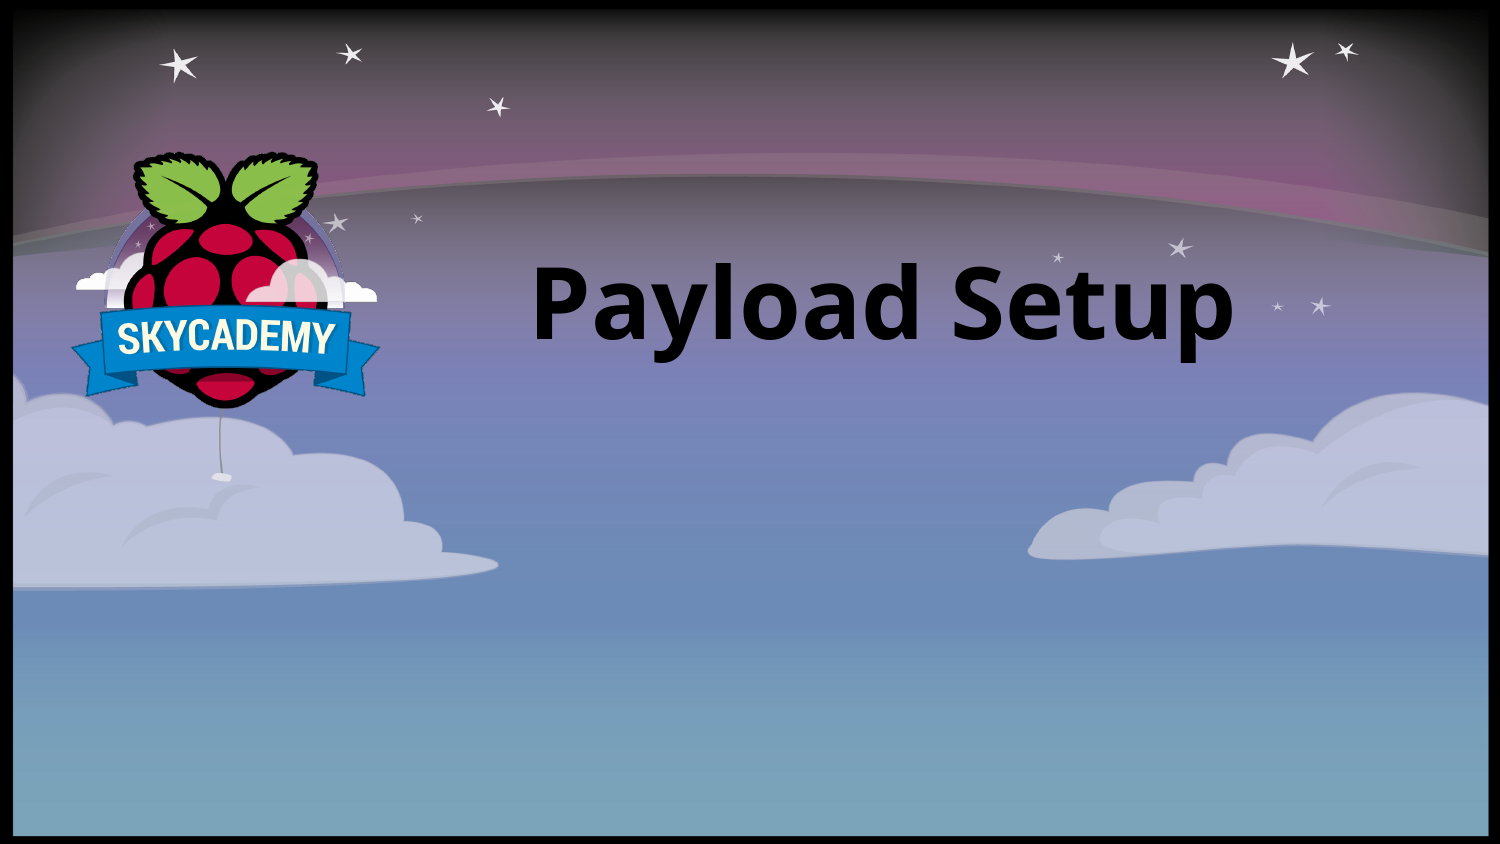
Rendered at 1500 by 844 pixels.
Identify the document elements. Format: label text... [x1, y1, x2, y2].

picture [0, 0, 1500, 844]
title Payload Setup [379, 184, 1388, 375]
